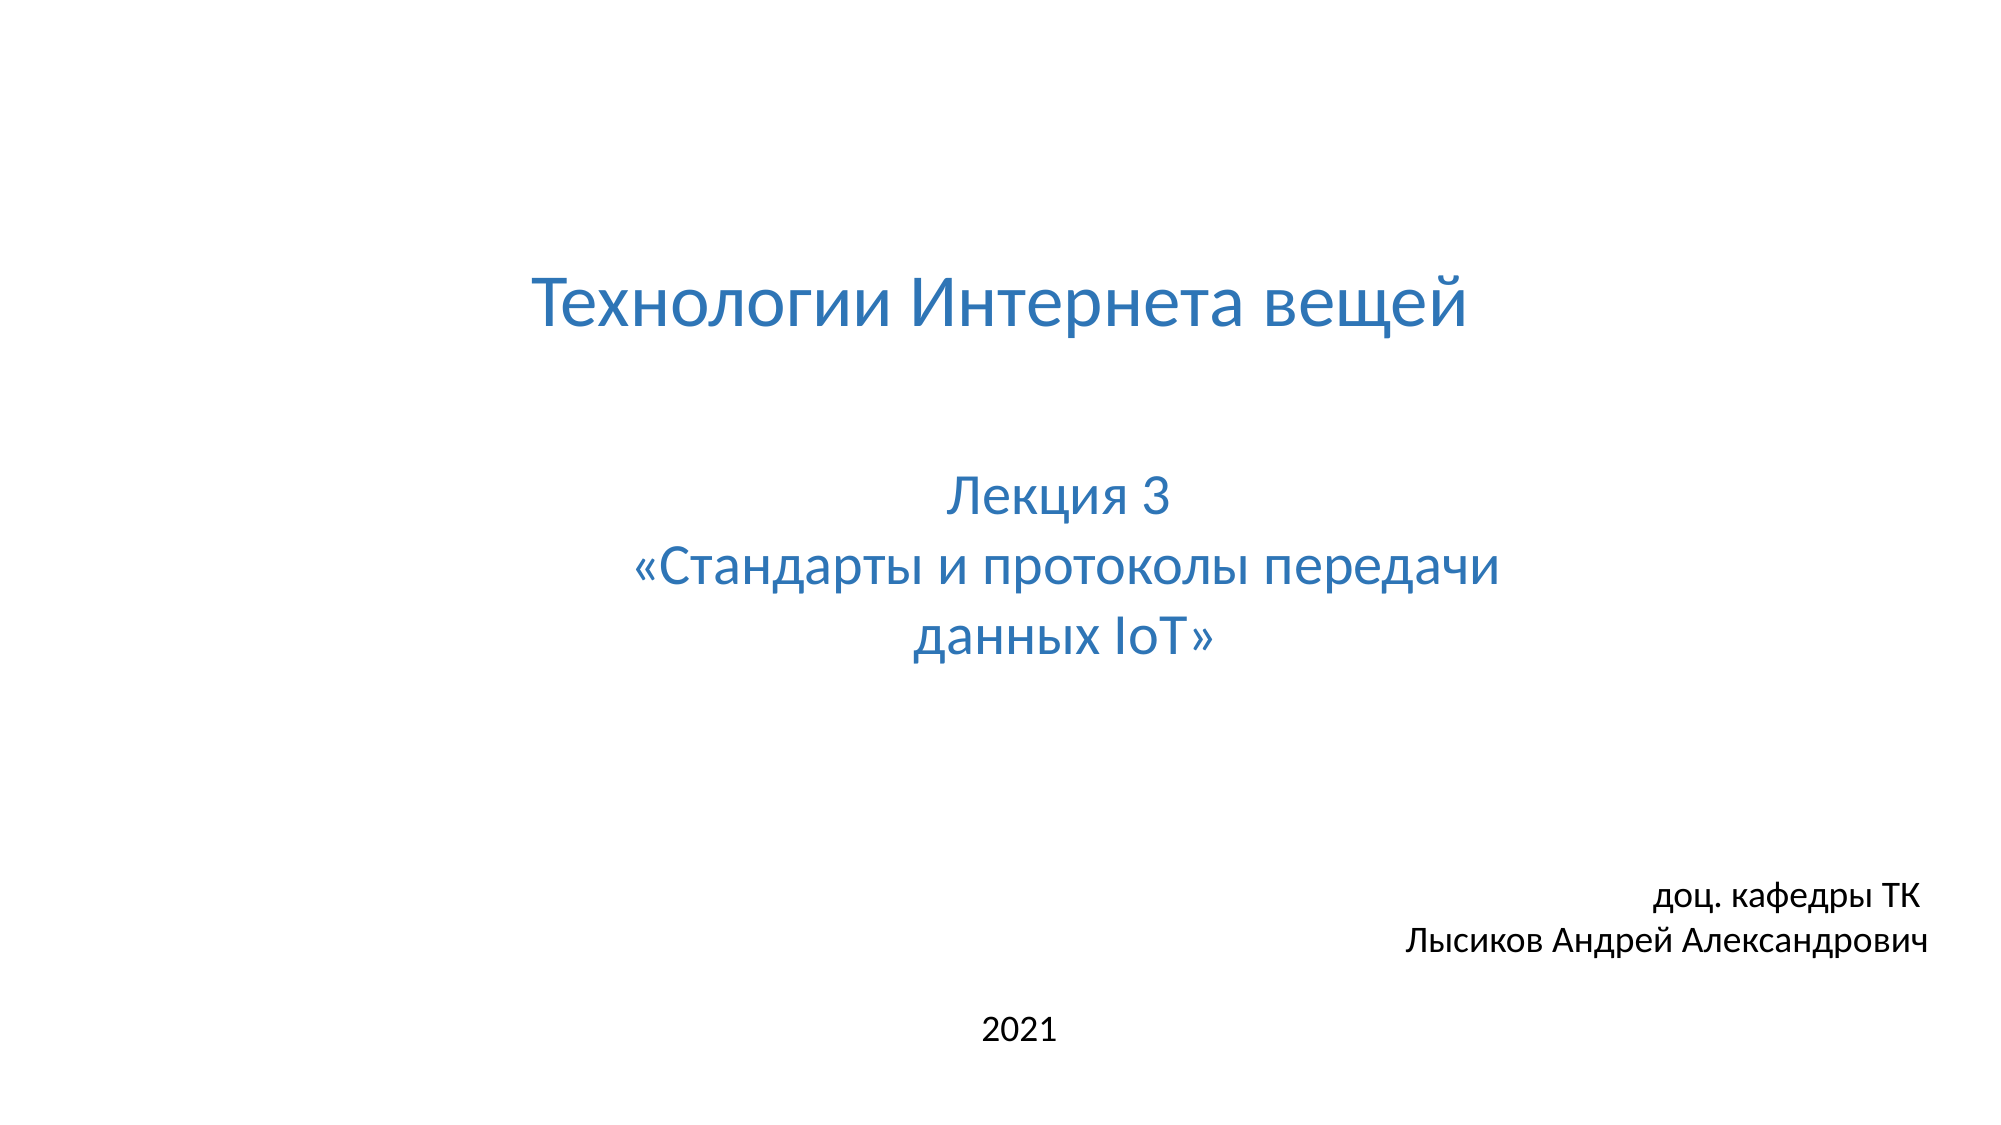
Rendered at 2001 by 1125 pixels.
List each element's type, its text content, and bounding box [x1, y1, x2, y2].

text_box Технологии Интернета вещей [498, 243, 1502, 349]
text_box Лекция 3 «Стандарты и протоколы передачи данных IoT» [590, 448, 1542, 674]
text_box 2021 [962, 996, 1077, 1057]
text_box доц. кафедры ТК Лысиков Андрей Александрович [1382, 862, 1944, 968]
